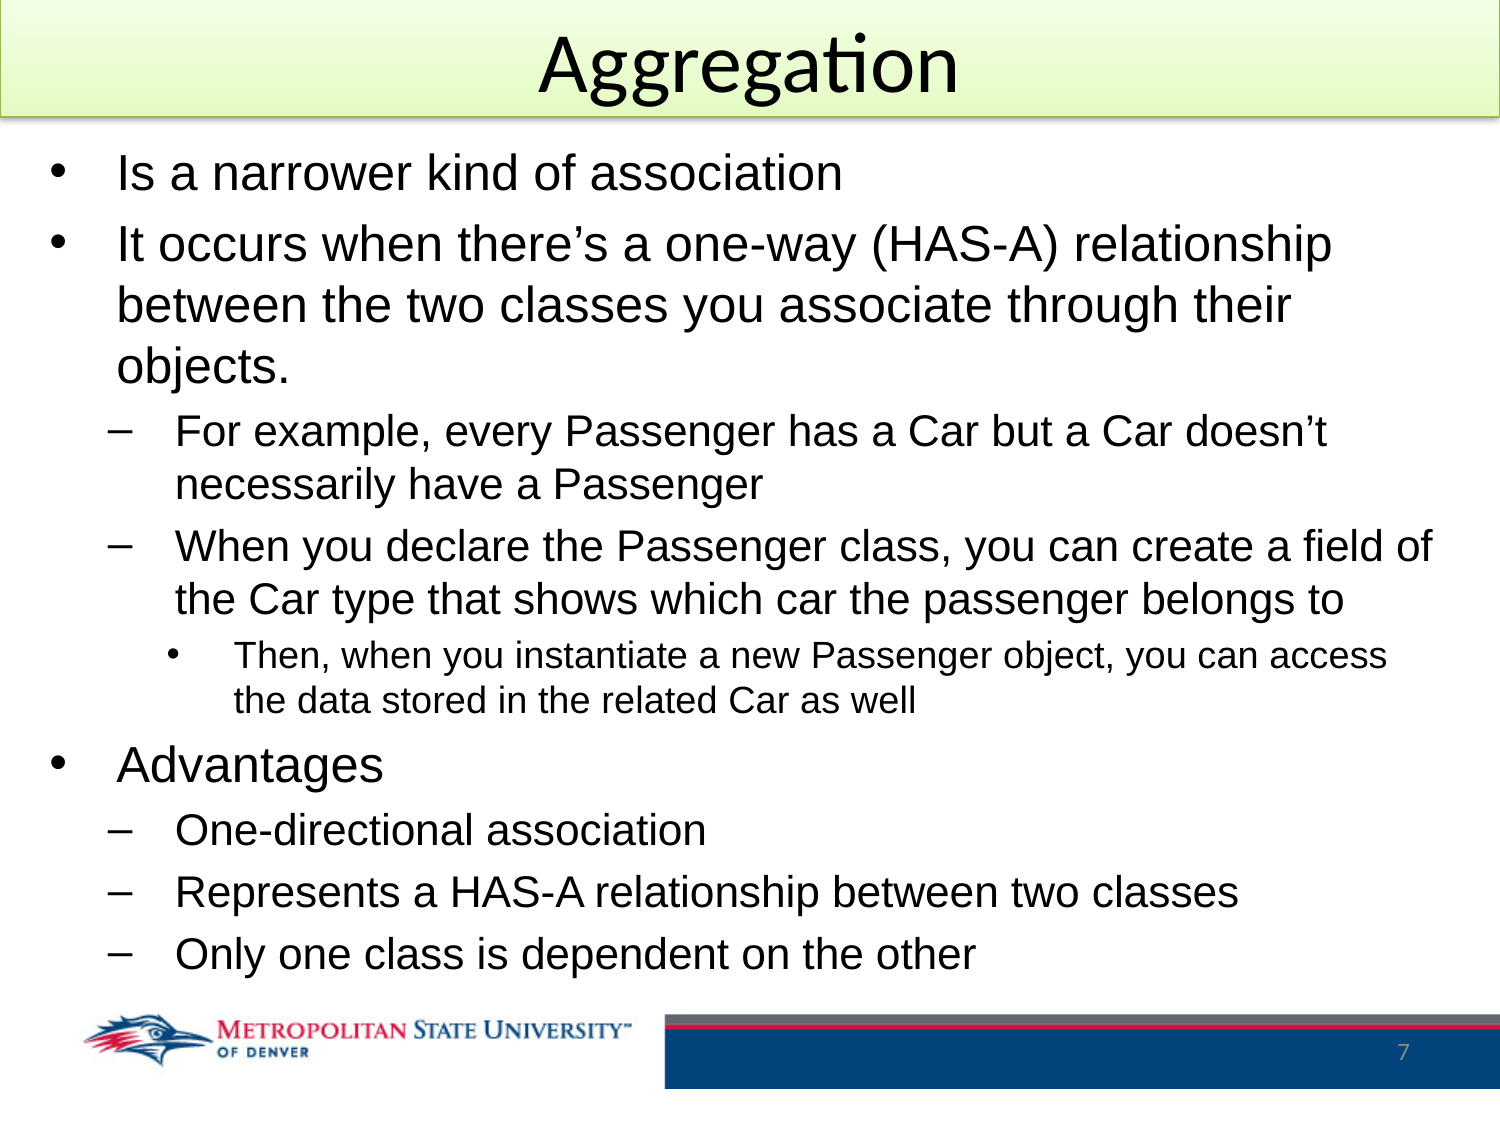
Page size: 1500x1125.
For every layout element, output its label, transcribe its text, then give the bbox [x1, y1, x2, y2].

title Aggregation [0, 0, 1500, 118]
picture [44, 1012, 1500, 1089]
list Is a narrower kind of association It occurs when there’s a one-way (HAS-A) relationship between the two classes you associate through their objects. For example, every Passenger has a Car but a Car doesn’t necessarily have a Passenger When you declare the Passenger class, you can create a field of the Car type that shows which car the passenger belongs to Then, when you instantiate a new Passenger object, you can access the data stored in the related Car as well Advantages One-directional association Represents a HAS-A relationship between two classes Only one class is dependent on the other [34, 132, 1467, 998]
slide_number 7 [1316, 1020, 1425, 1081]
